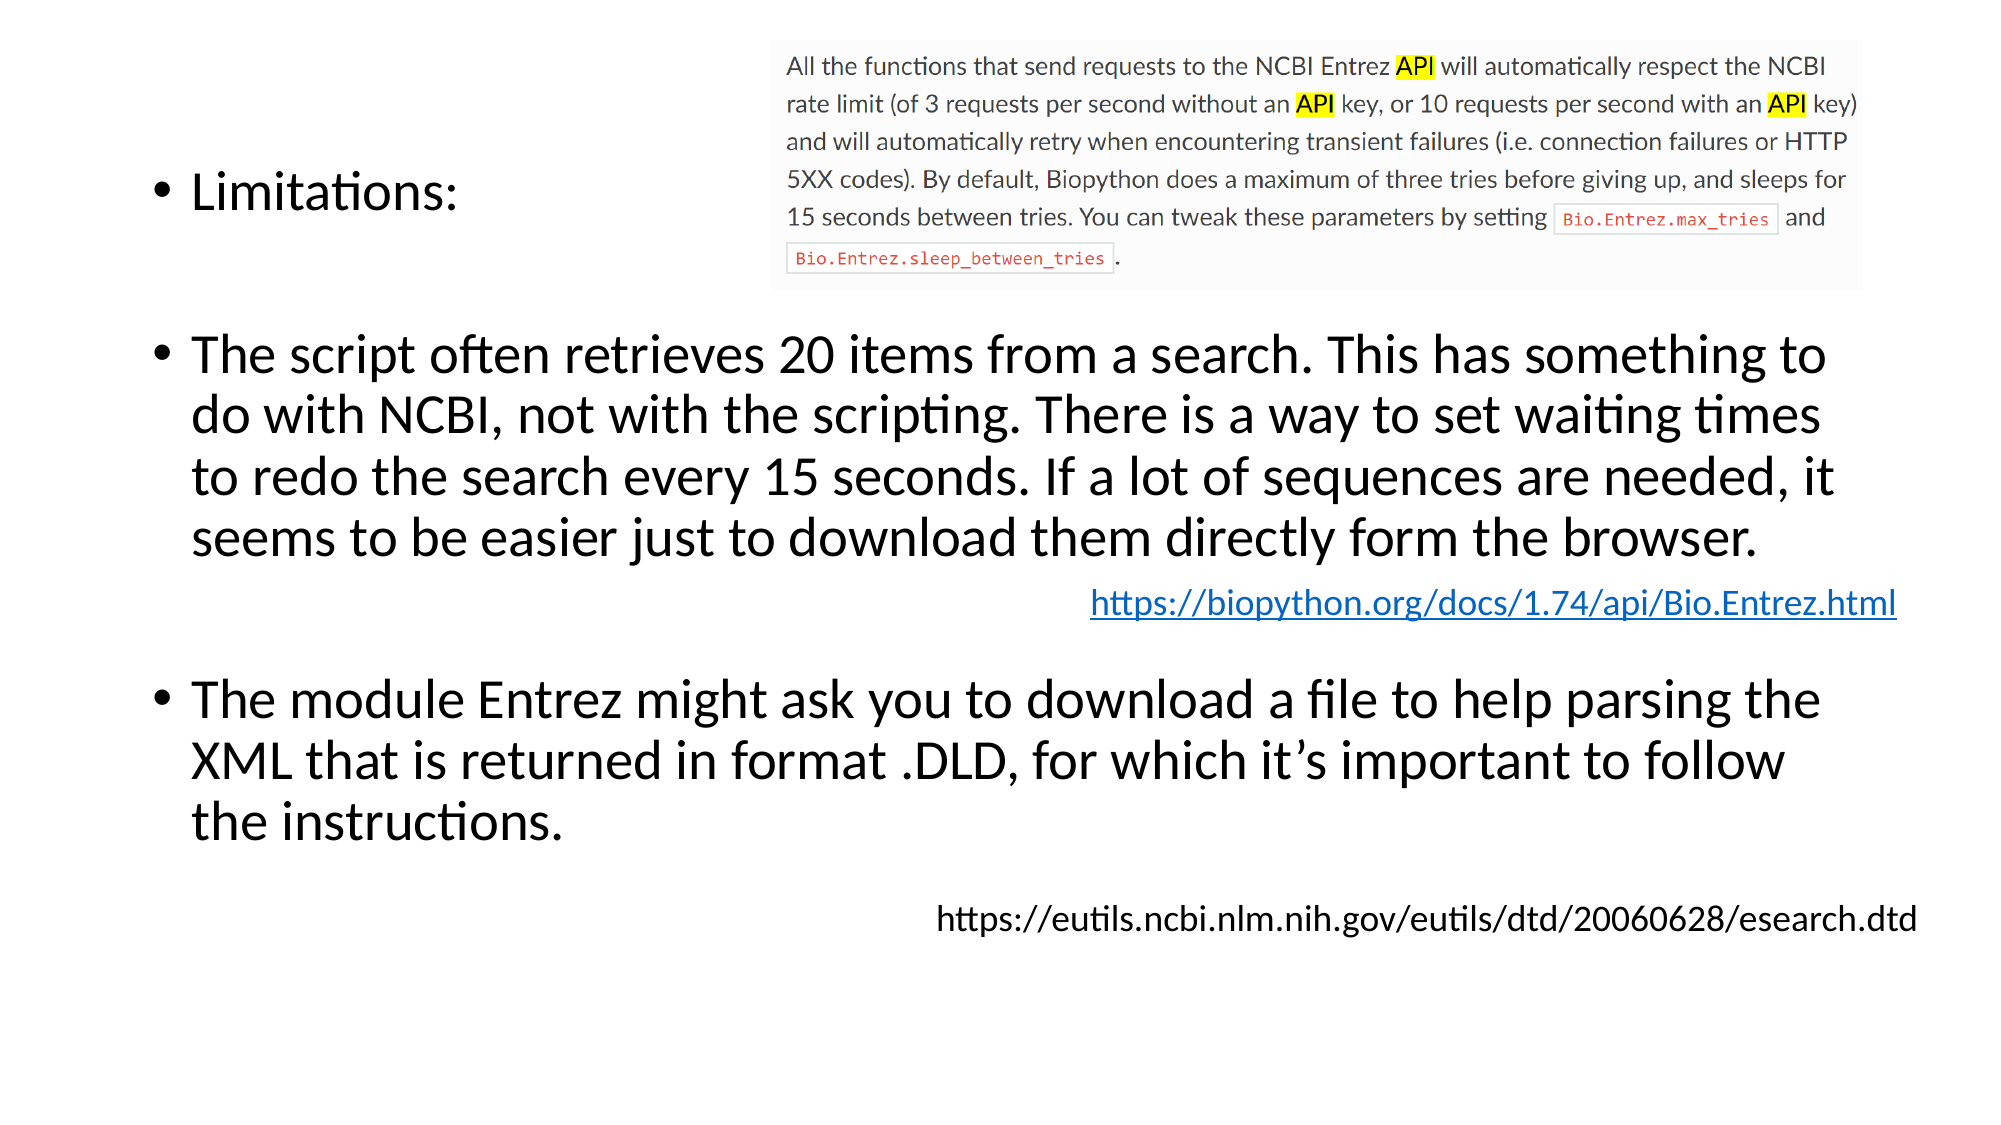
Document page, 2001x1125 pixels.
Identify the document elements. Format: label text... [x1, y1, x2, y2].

text_box https://eutils.ncbi.nlm.nih.gov/eutils/dtd/20060628/esearch.dtd [921, 886, 1934, 947]
list Limitations: The script often retrieves 20 items from a search. This has something to do with NCBI, not with the scripting. There is a way to set waiting times to redo the search every 15 seconds. If a lot of sequences are needed, it seems to be easier just to download them directly form the browser. The module Entrez might ask you to download a file to help parsing the XML that is returned in format .DLD, for which it’s important to follow the instructions. [137, 154, 1863, 869]
text_box https://biopython.org/docs/1.74/api/Bio.Entrez.html [1075, 570, 1913, 631]
picture [770, 40, 1863, 290]
